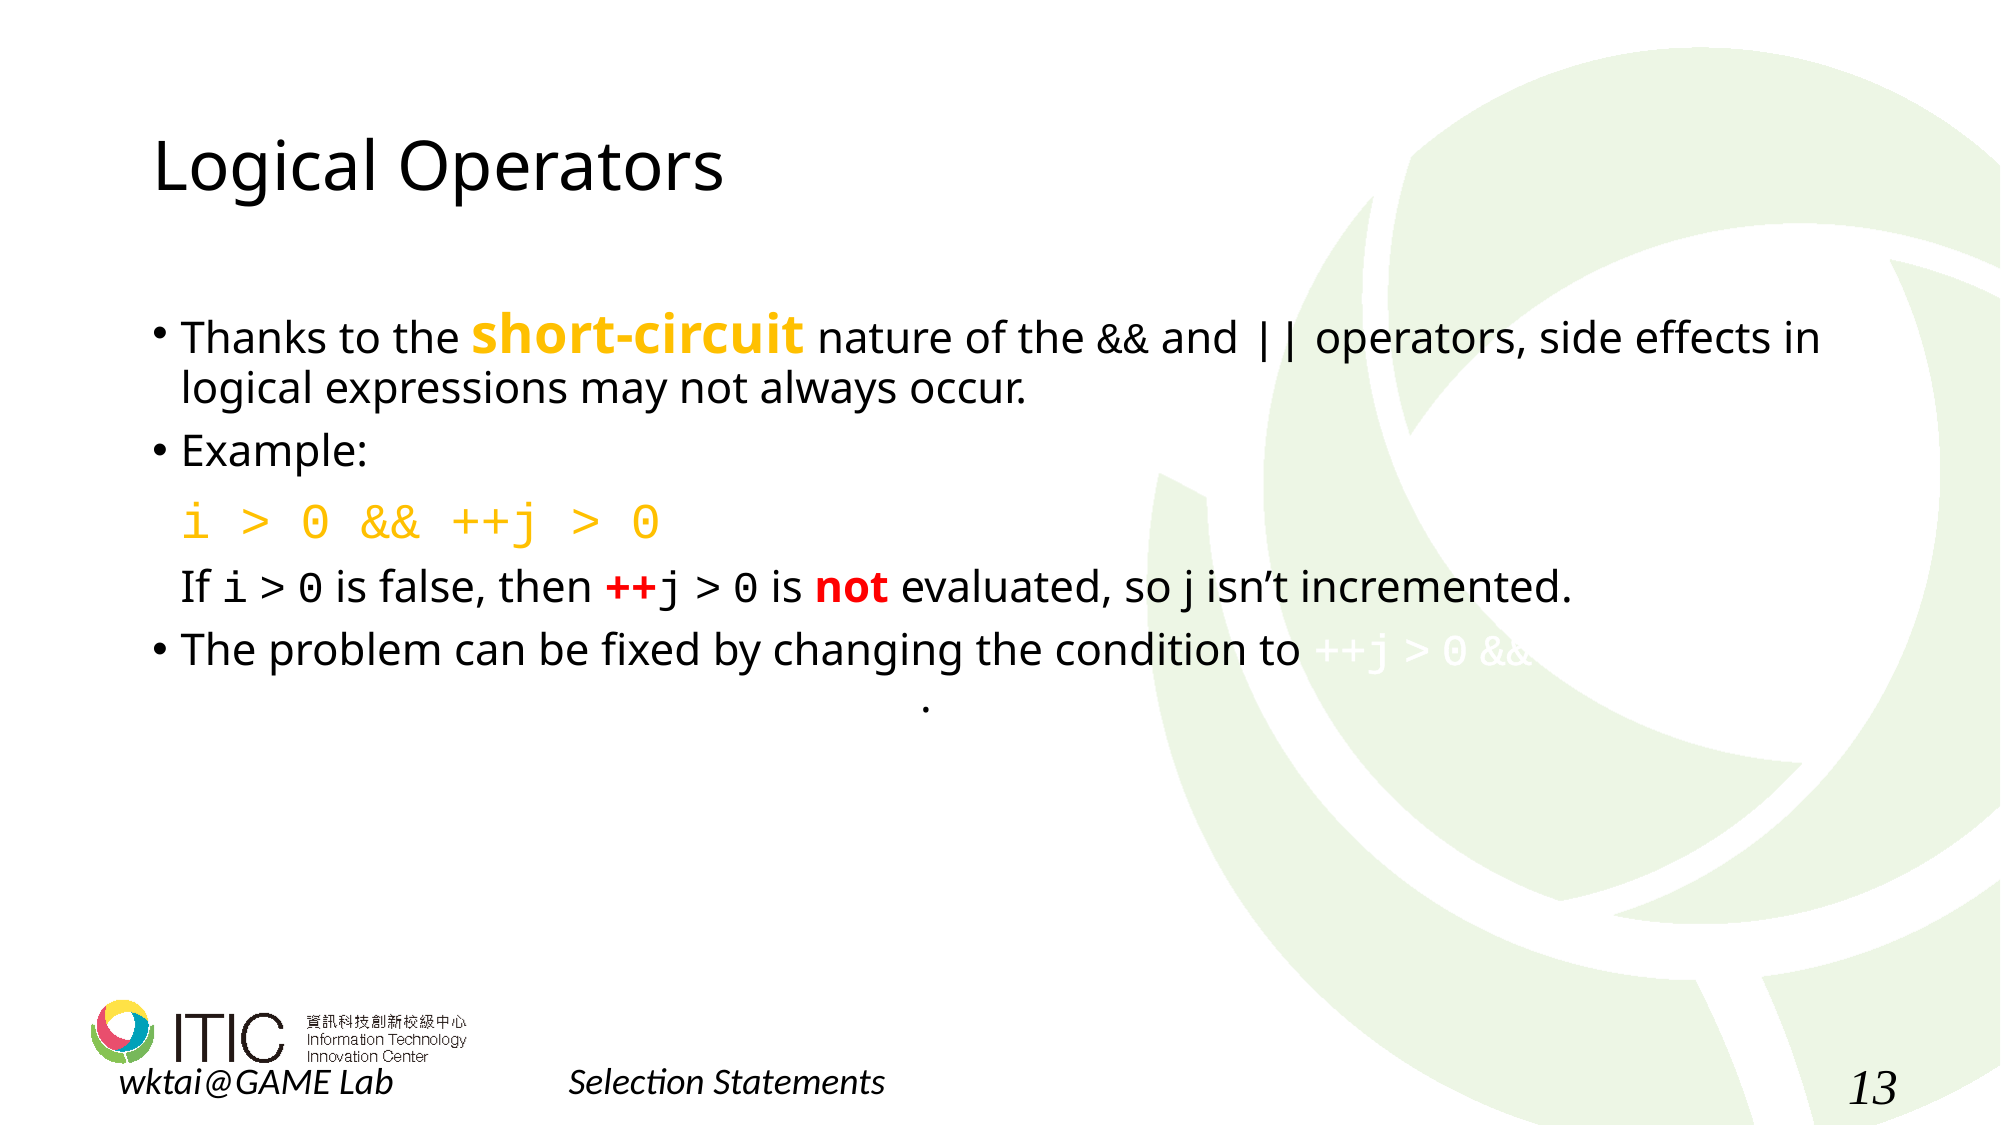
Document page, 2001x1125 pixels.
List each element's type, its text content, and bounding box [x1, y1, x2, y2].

list Thanks to the short-circuit nature of the && and || operators, side effects in logical expressions may not always occur. Example: i > 0 && ++j > 0 If i > 0 is false, then ++j > 0 is not evaluated, so j isn’t incremented. The problem can be fixed by changing the condition to ++j > 0 && i > 0 or, even better, by incrementing j separately. [137, 299, 1863, 1014]
title Logical Operators [137, 59, 1863, 278]
picture [0, 0, 2001, 1125]
